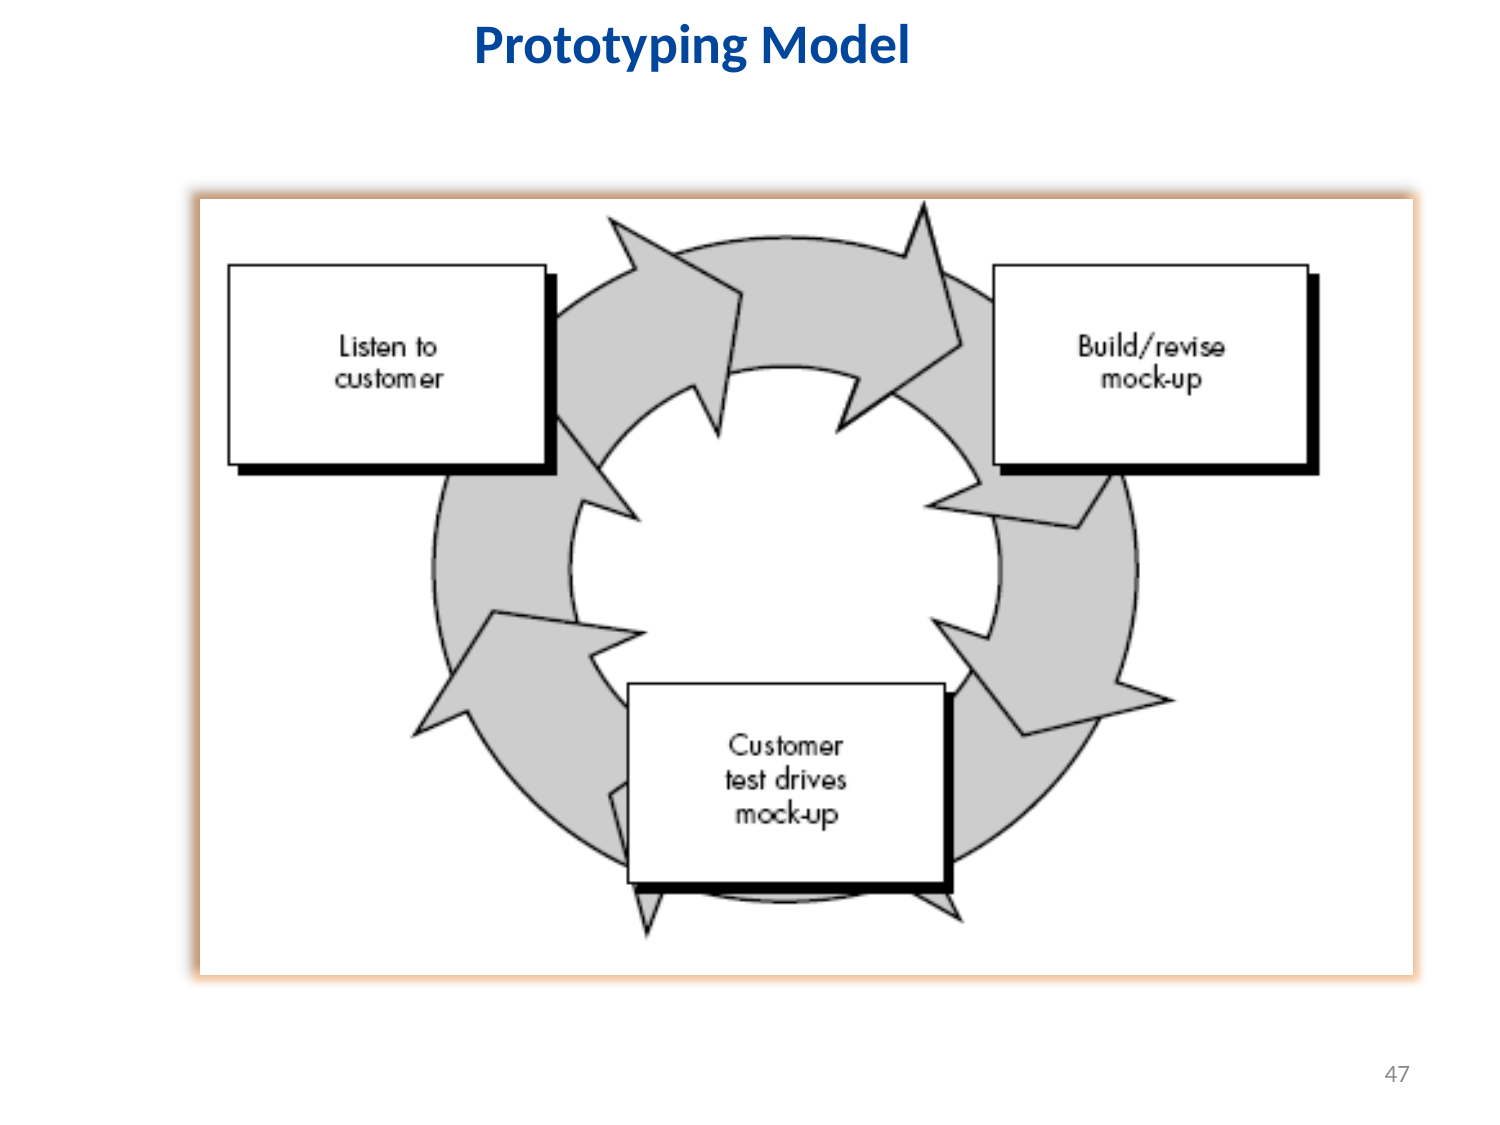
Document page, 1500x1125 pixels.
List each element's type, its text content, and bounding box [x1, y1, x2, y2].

slide_number 47 [1074, 1042, 1425, 1103]
picture [199, 199, 1413, 976]
title Prototyping Model [62, 0, 1338, 150]
